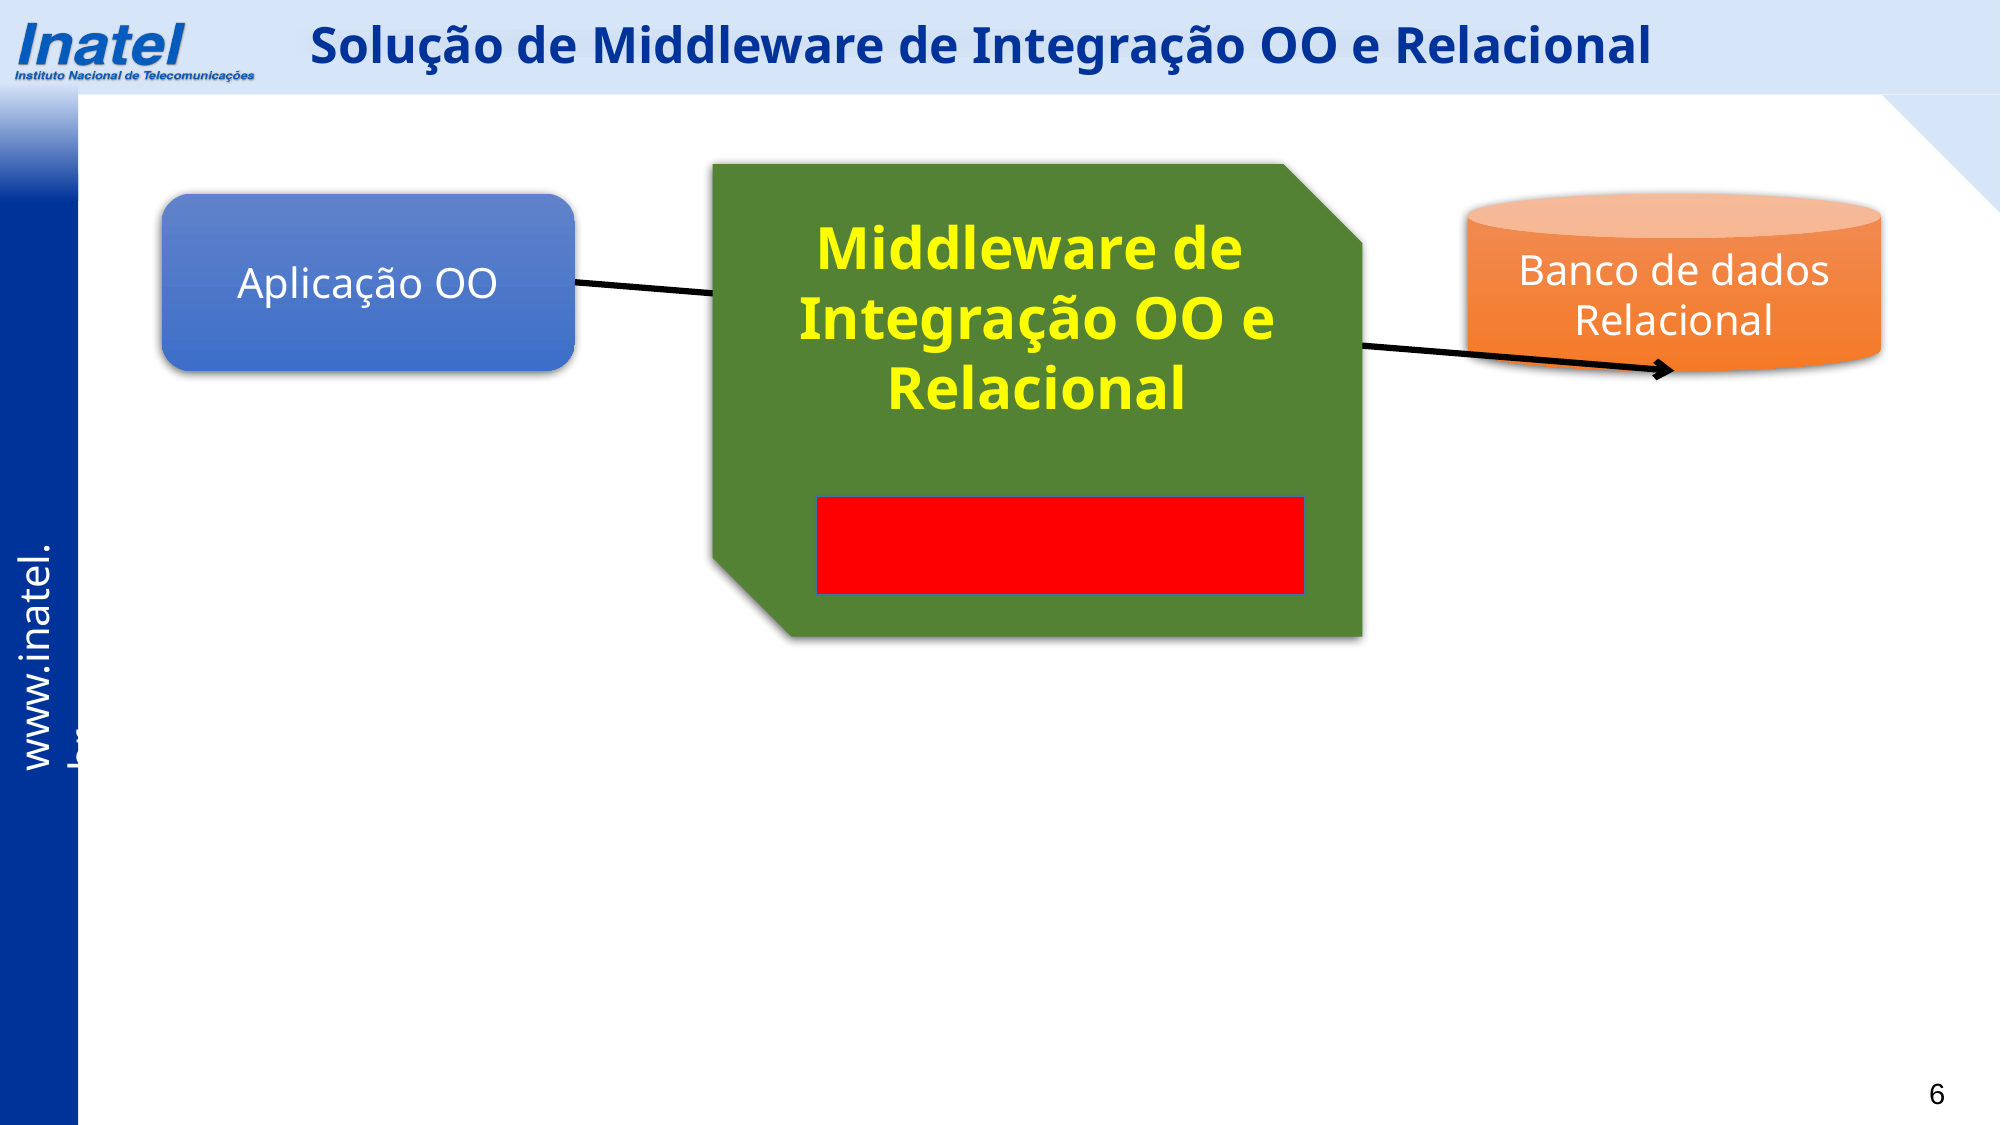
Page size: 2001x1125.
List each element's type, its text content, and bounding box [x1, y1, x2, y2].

text_box [815, 495, 1306, 596]
picture [12, 20, 258, 85]
text_box O carregamento será LAZY [1467, 194, 1881, 237]
text_box Solução de Middleware de Integração OO e Relacional [295, 0, 2000, 96]
text_box Middleware de Integração OO e Relacional [712, 283, 1363, 637]
text_box [1879, 93, 2000, 215]
text_box Aplicação OO [161, 193, 575, 371]
text_box Banco de dados Relacional [1467, 193, 1882, 371]
text_box Middleware de Integração OO e Relacional [712, 164, 1363, 282]
